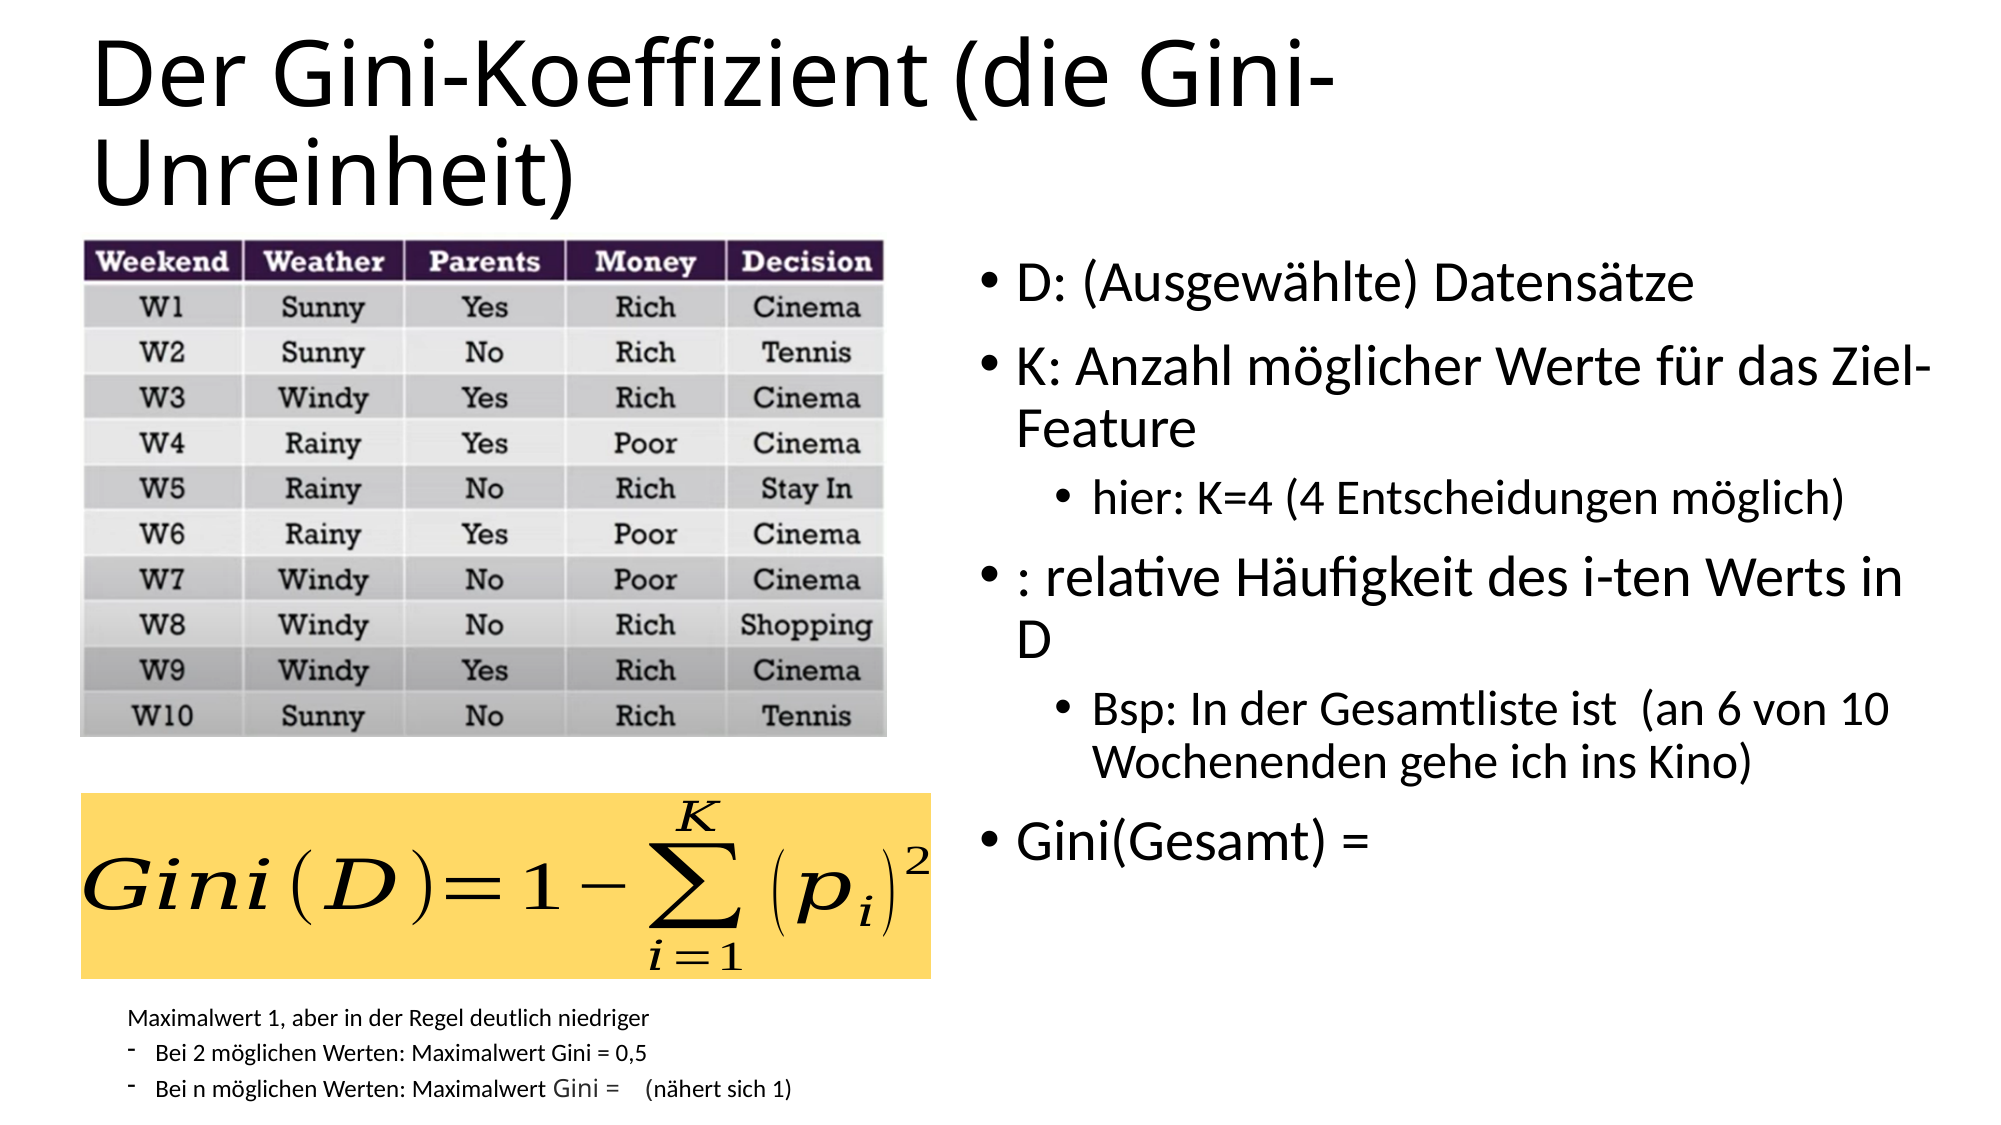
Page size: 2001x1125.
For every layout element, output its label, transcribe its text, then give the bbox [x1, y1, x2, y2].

picture [80, 232, 887, 737]
title Der Gini-Koeffizient (die Gini-Unreinheit) [75, 17, 1801, 235]
